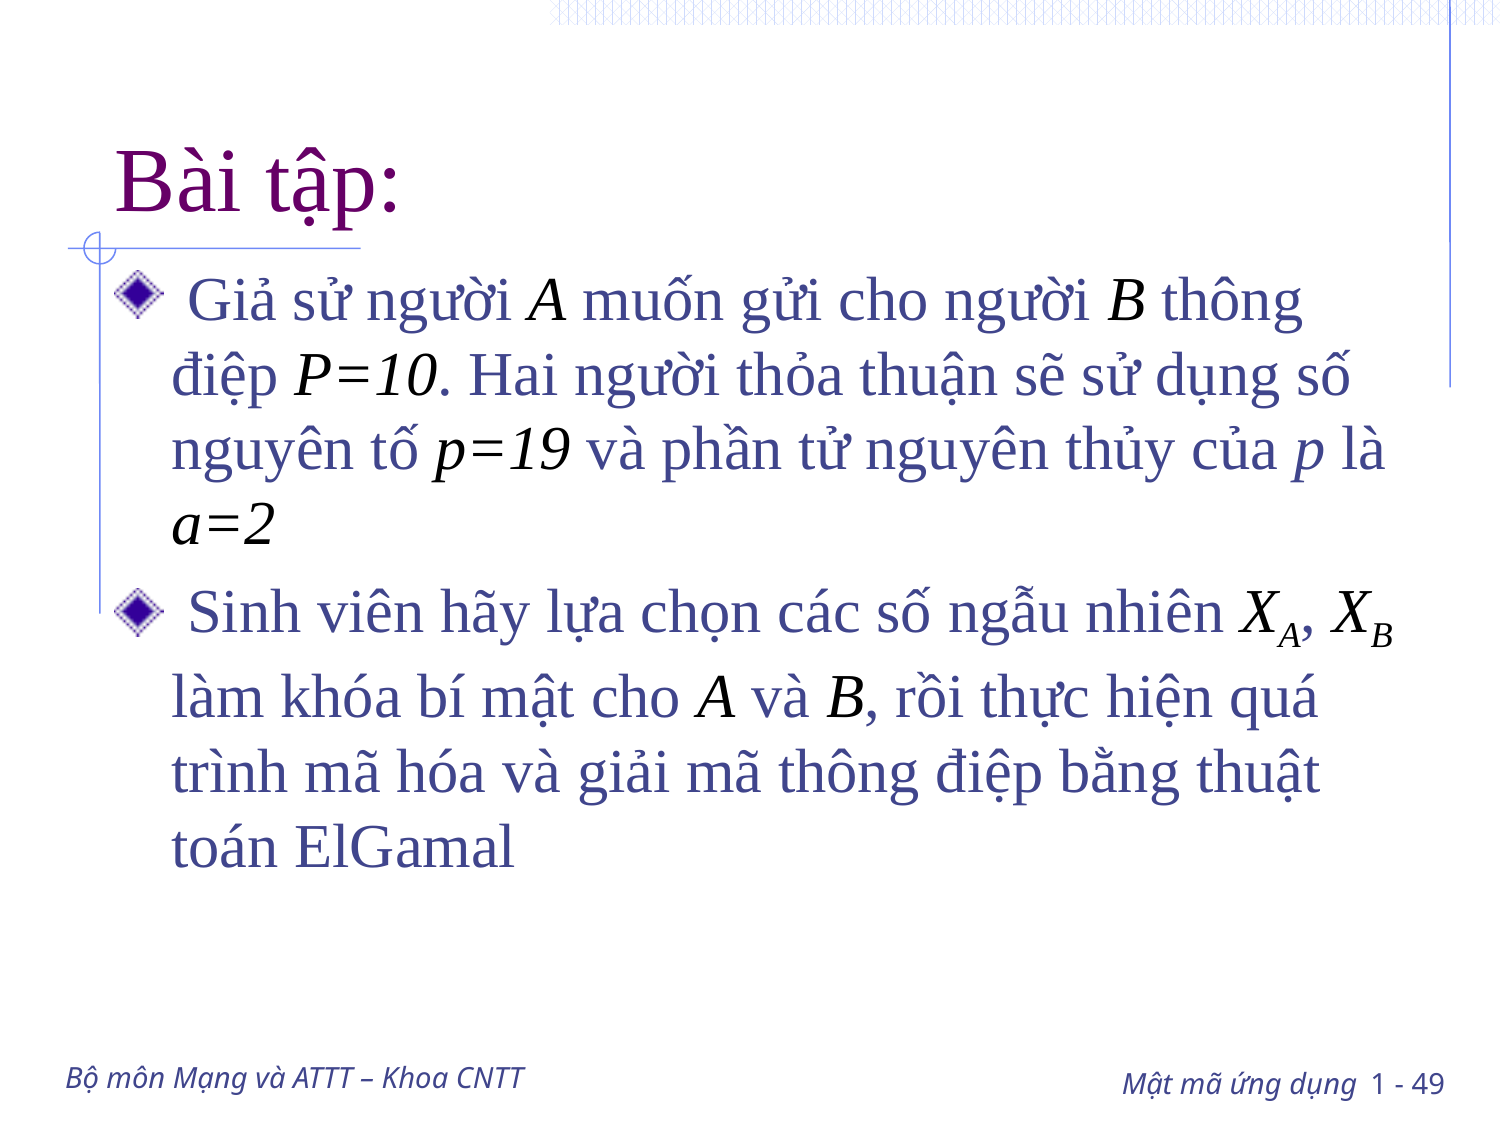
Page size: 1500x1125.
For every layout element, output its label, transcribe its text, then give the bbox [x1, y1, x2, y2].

list Giả sử người A muốn gửi cho người B thông điệp P=10. Hai người thỏa thuận sẽ sử dụng số nguyên tố p=19 và phần tử nguyên thủy của p là a=2 Sinh viên hãy lựa chọn các số ngẫu nhiên XA, XB làm khóa bí mật cho A và B, rồi thực hiện quá trình mã hóa và giải mã thông điệp bằng thuật toán ElGamal [99, 249, 1413, 913]
picture [114, 588, 164, 637]
picture [114, 270, 164, 319]
slide_number Bộ môn Mạng và ATTT – Khoa CNTT [50, 1027, 638, 1103]
title Bài tập: [99, 50, 1375, 238]
